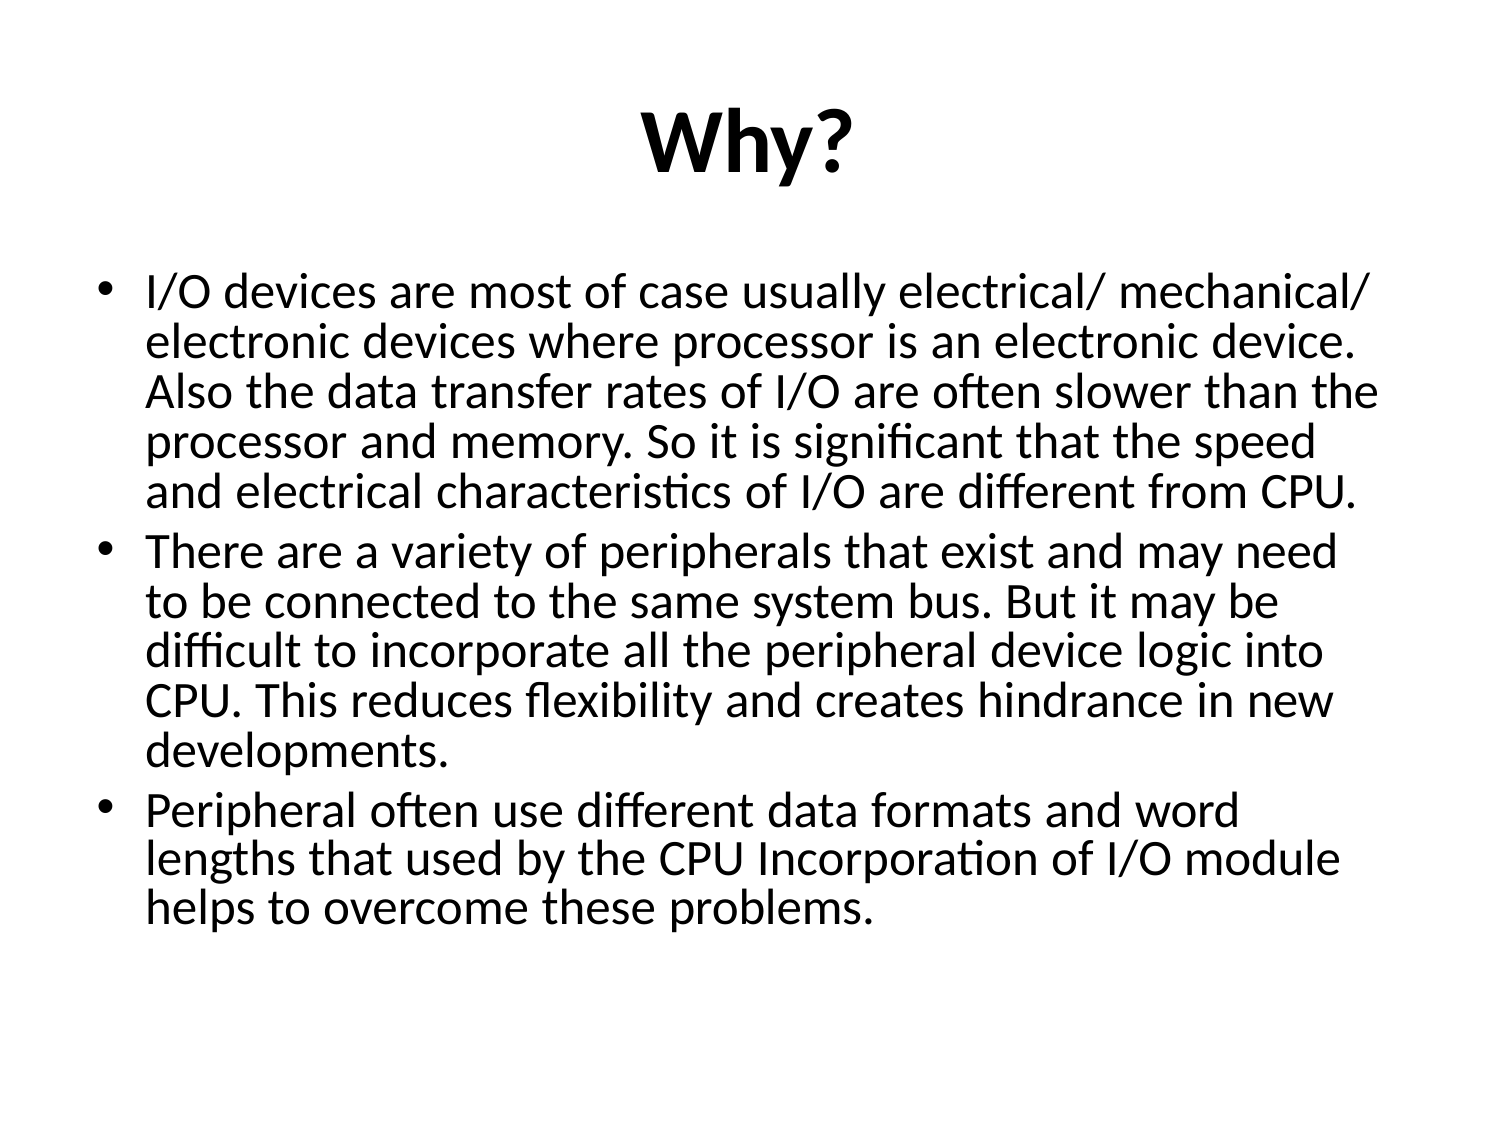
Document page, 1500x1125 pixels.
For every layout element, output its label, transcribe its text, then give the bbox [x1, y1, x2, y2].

title Why? [104, 10, 1396, 254]
text_box I/O devices are most of case usually electrical/ mechanical/ electronic devices where processor is an electronic device. Also the data transfer rates of I/O are often slower than the processor and memory. So it is significant that the speed and electrical characteristics of I/O are different from CPU. There are a variety of peripherals that exist and may need to be connected to the same system bus. But it may be difficult to incorporate all the peripheral device logic into CPU. This reduces flexibility and creates hindrance in new developments. Peripheral often use different data formats and word lengths that used by the CPU Incorporation of I/O module helps to overcome these problems. [94, 254, 1400, 935]
